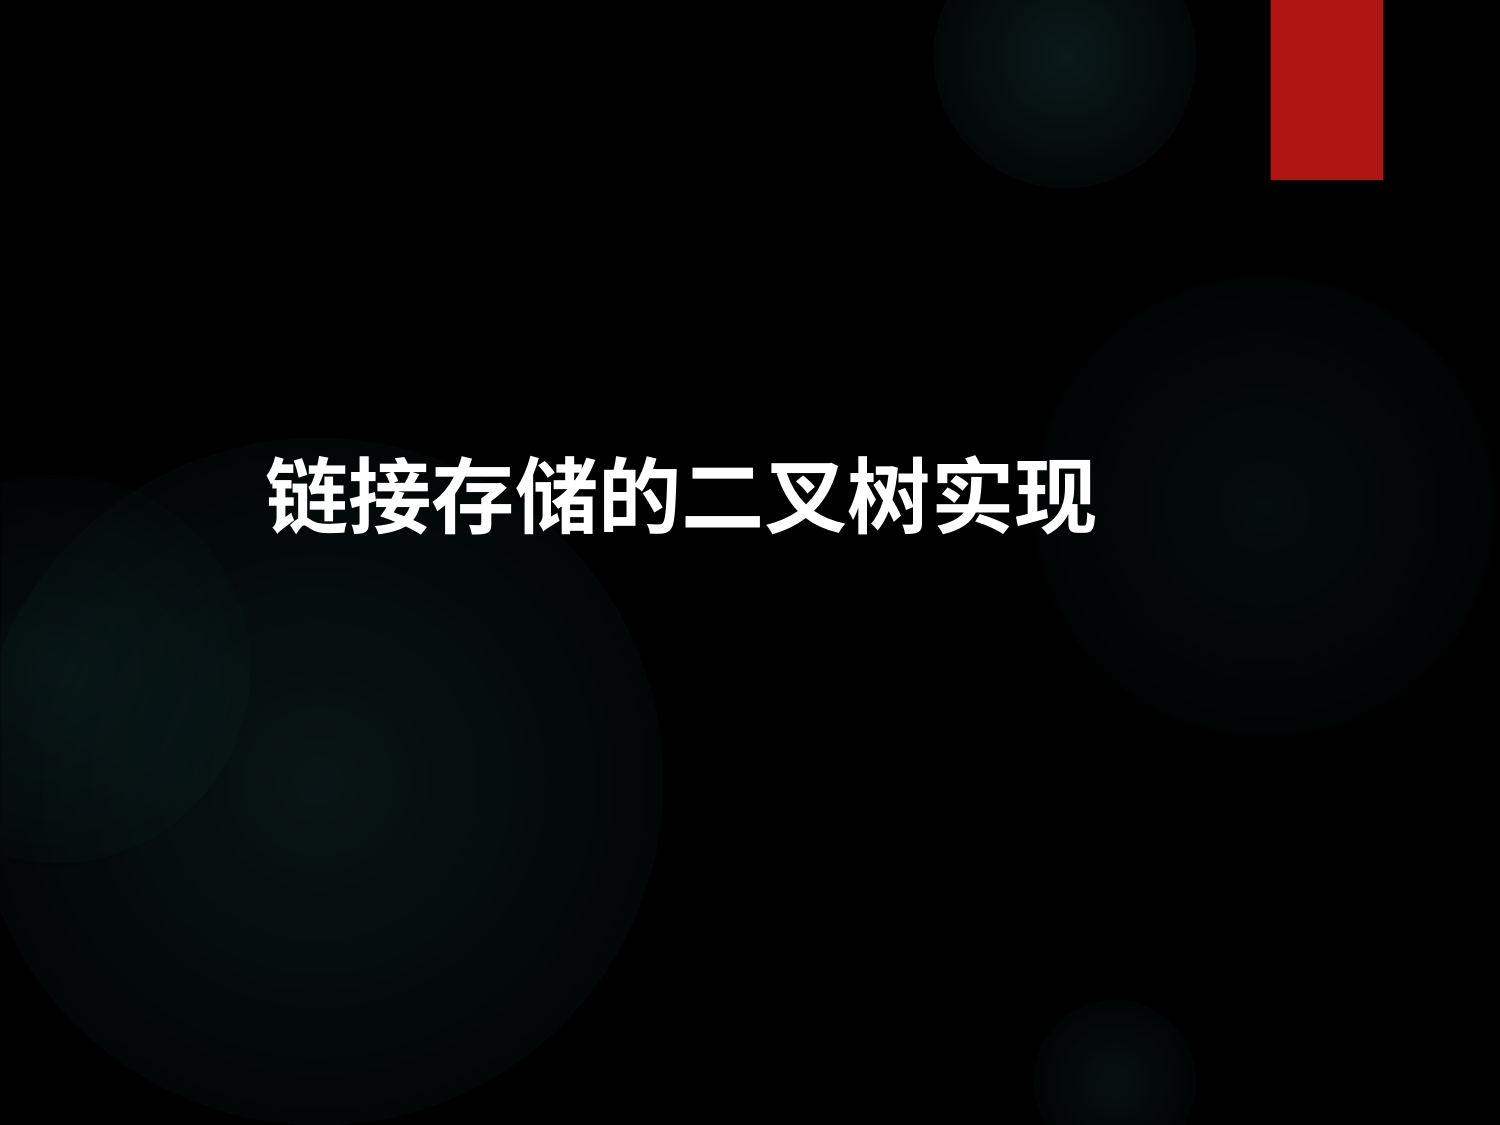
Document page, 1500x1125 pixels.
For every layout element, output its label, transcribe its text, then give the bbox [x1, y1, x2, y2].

text_box 链接存储的二叉树实现 [250, 436, 1136, 552]
